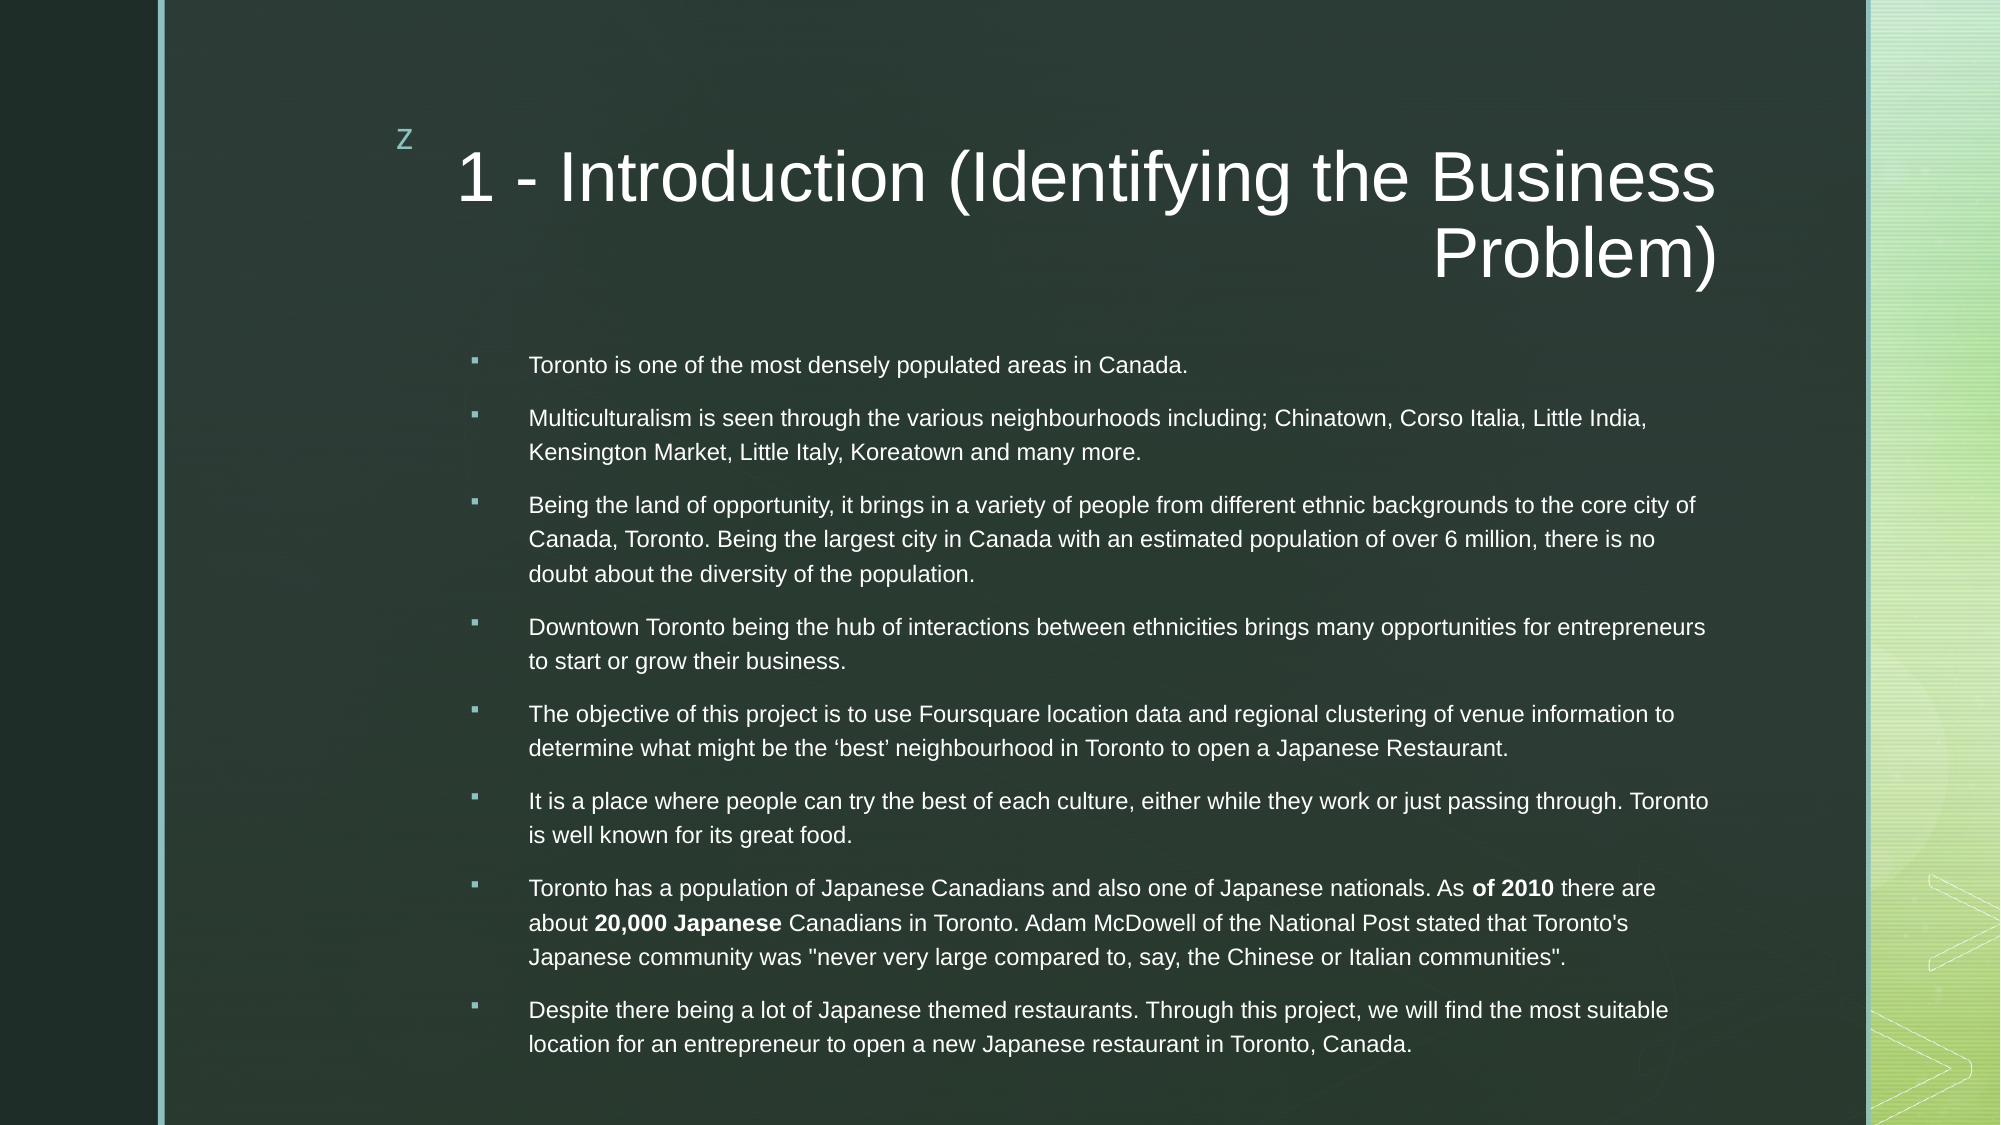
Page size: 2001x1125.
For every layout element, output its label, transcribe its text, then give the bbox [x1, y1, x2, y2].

list Toronto is one of the most densely populated areas in Canada. Multiculturalism is seen through the various neighbourhoods including; Chinatown, Corso Italia, Little India, Kensington Market, Little Italy, Koreatown and many more. Being the land of opportunity, it brings in a variety of people from different ethnic backgrounds to the core city of Canada, Toronto. Being the largest city in Canada with an estimated population of over 6 million, there is no doubt about the diversity of the population. Downtown Toronto being the hub of interactions between ethnicities brings many opportunities for entrepreneurs to start or grow their business. The objective of this project is to use Foursquare location data and regional clustering of venue information to determine what might be the ‘best’ neighbourhood in Toronto to open a Japanese Restaurant. It is a place where people can try the best of each culture, either while they work or just passing through. Toronto is well known for its great food. Toronto has a population of Japanese Canadians and also one of Japanese nationals. As of 2010 there are about 20,000 Japanese Canadians in Toronto. Adam McDowell of the National Post stated that Toronto's Japanese community was "never very large compared to, say, the Chinese or Italian communities". Despite there being a lot of Japanese themed restaurants. Through this project, we will find the most suitable location for an entrepreneur to open a new Japanese restaurant in Toronto, Canada. [454, 336, 1734, 1085]
title 1 - Introduction (Identifying the Business Problem) [428, 132, 1734, 310]
picture [1871, 0, 2001, 1125]
